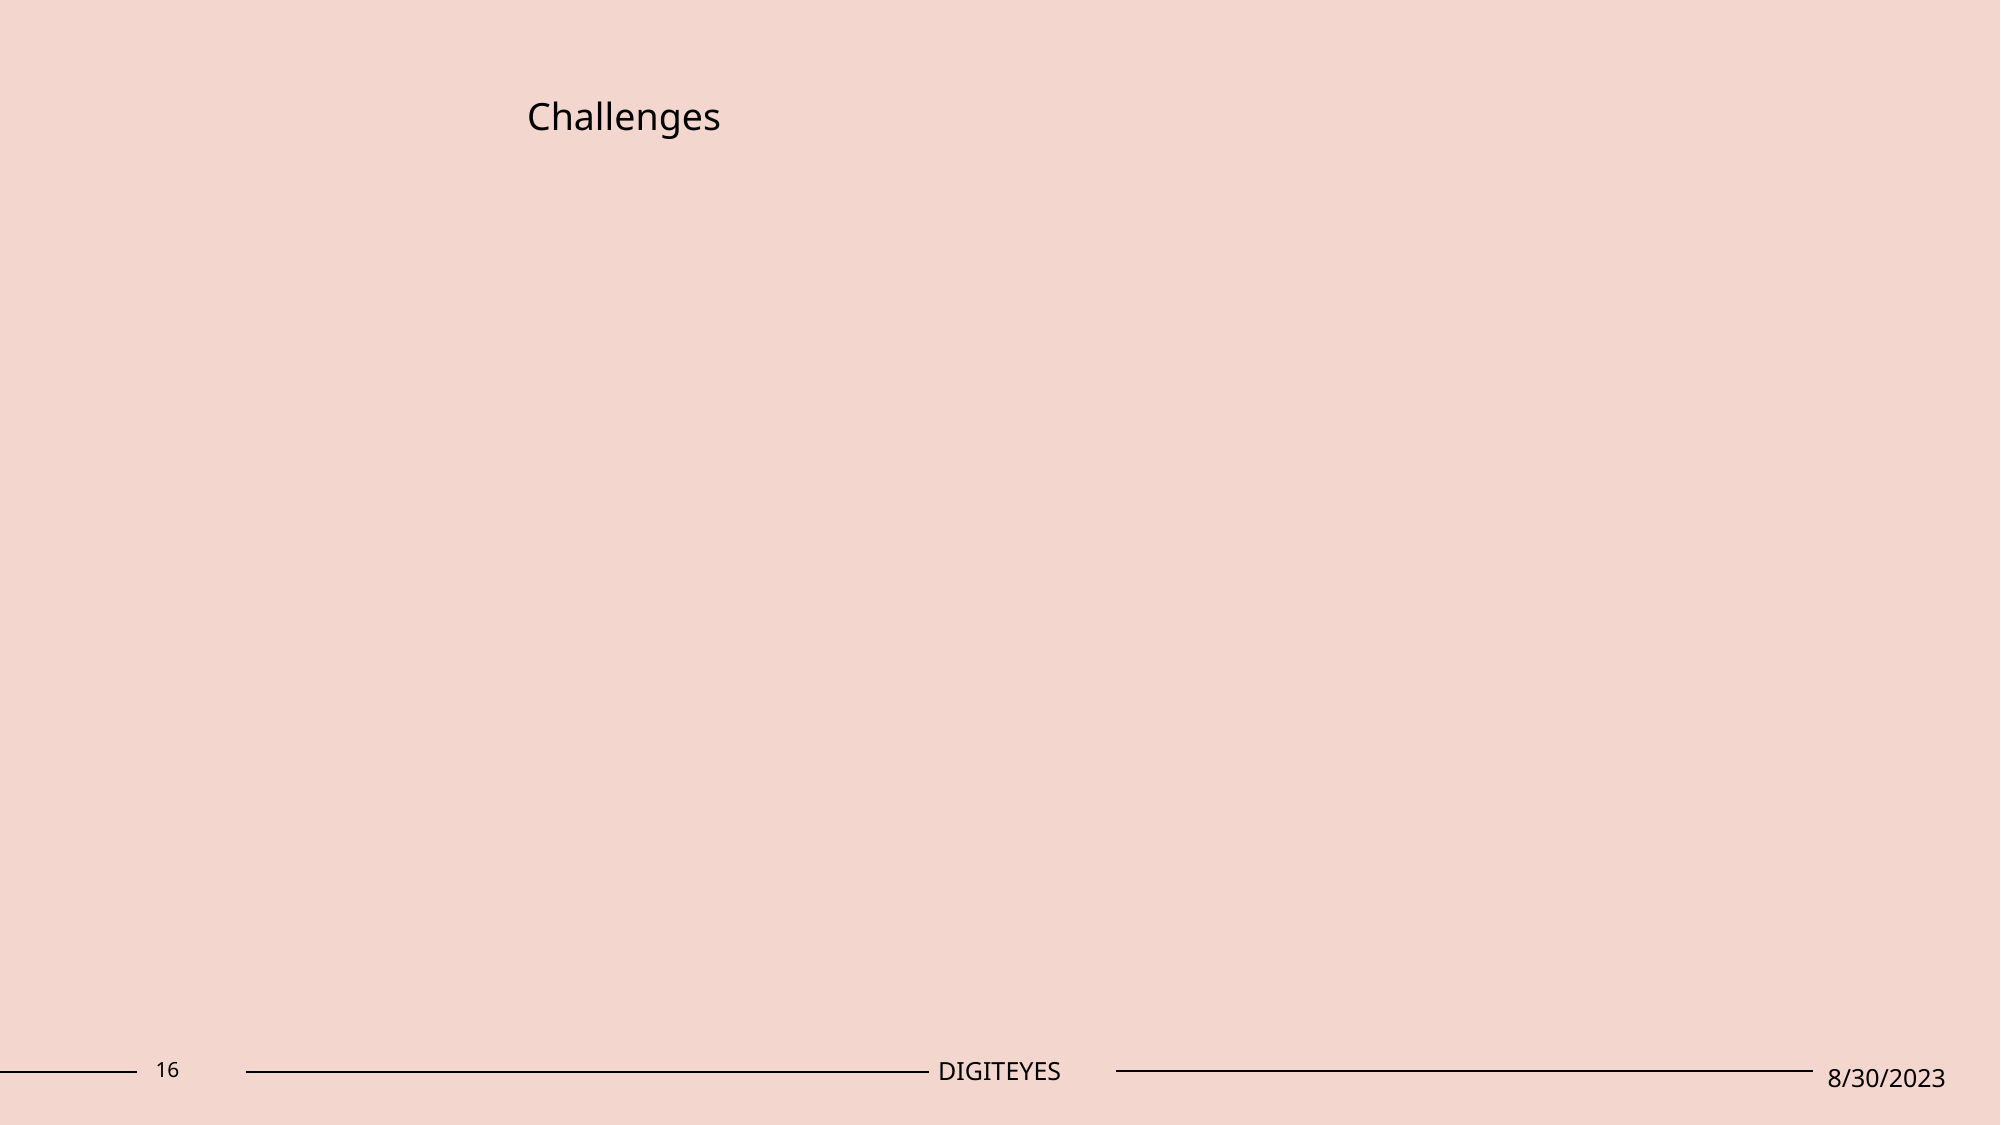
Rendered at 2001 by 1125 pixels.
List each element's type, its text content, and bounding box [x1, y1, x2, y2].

text_box Challenges [512, 85, 1491, 146]
footer DIGITEYES [879, 1050, 1120, 1091]
slide_number 16 [137, 1050, 198, 1091]
